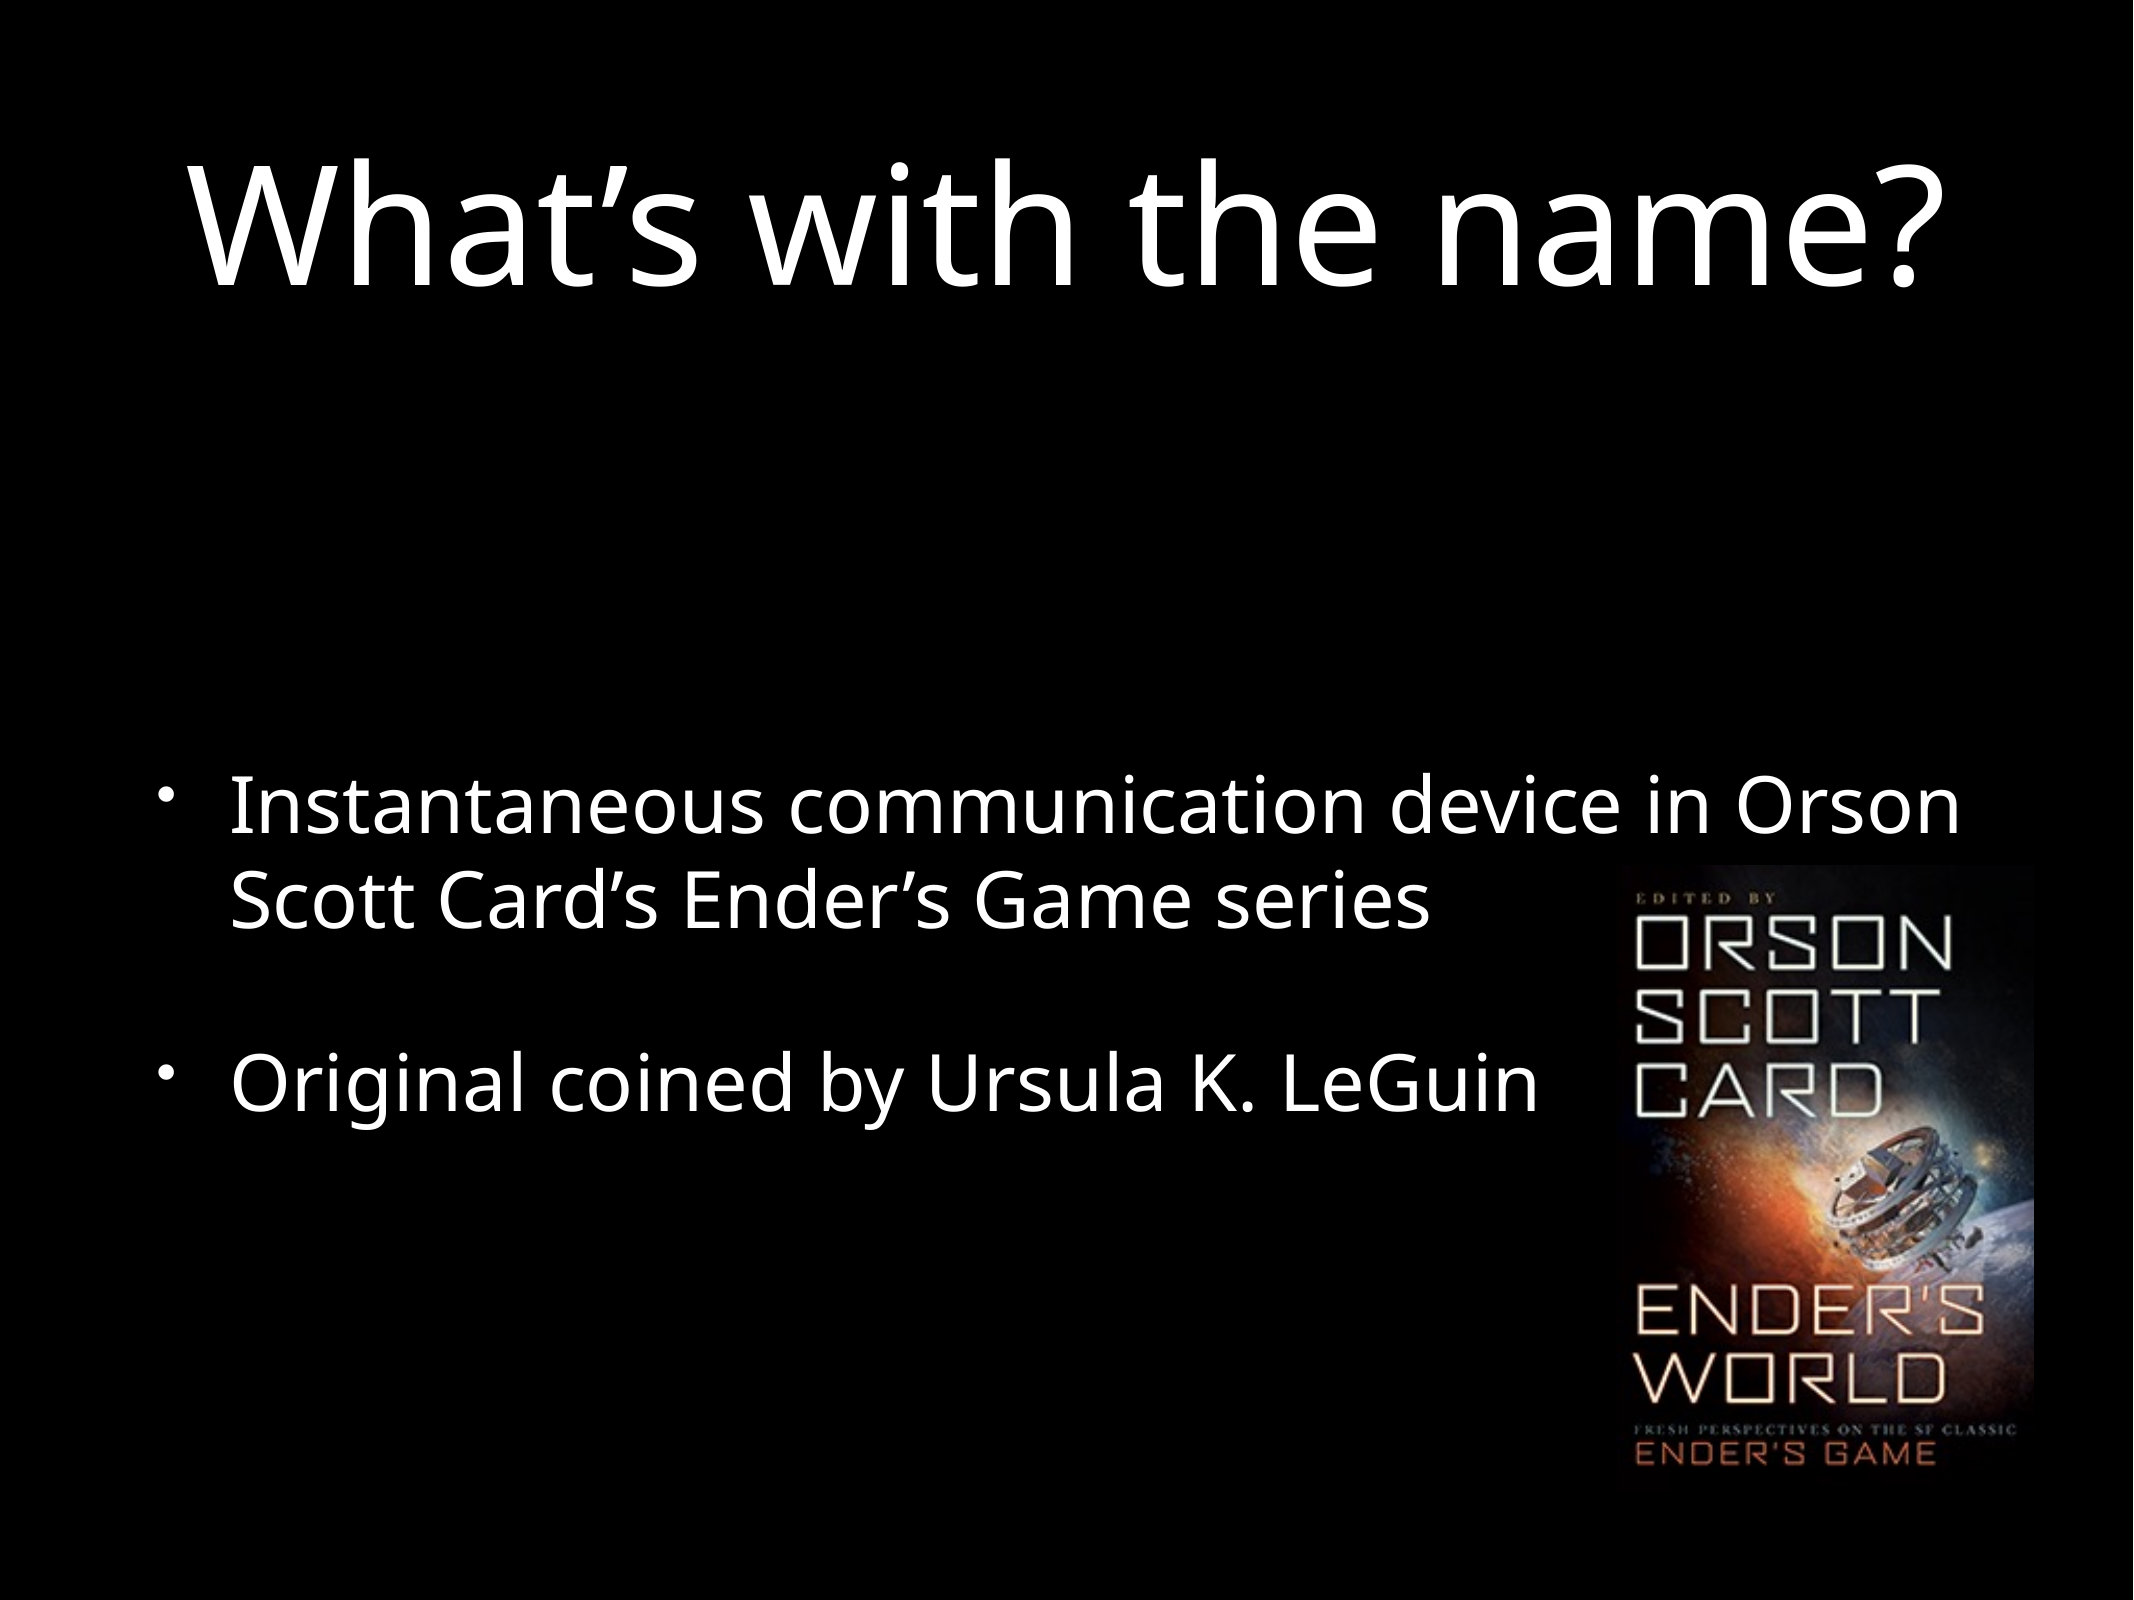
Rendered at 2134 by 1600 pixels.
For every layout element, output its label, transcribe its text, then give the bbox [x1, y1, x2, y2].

picture [1616, 865, 2035, 1491]
title What’s with the name? [155, 41, 1978, 397]
list Instantaneous communication device in Orson Scott Card’s Ender’s Game series Original coined by Ursula K. LeGuin [155, 424, 1978, 1457]
